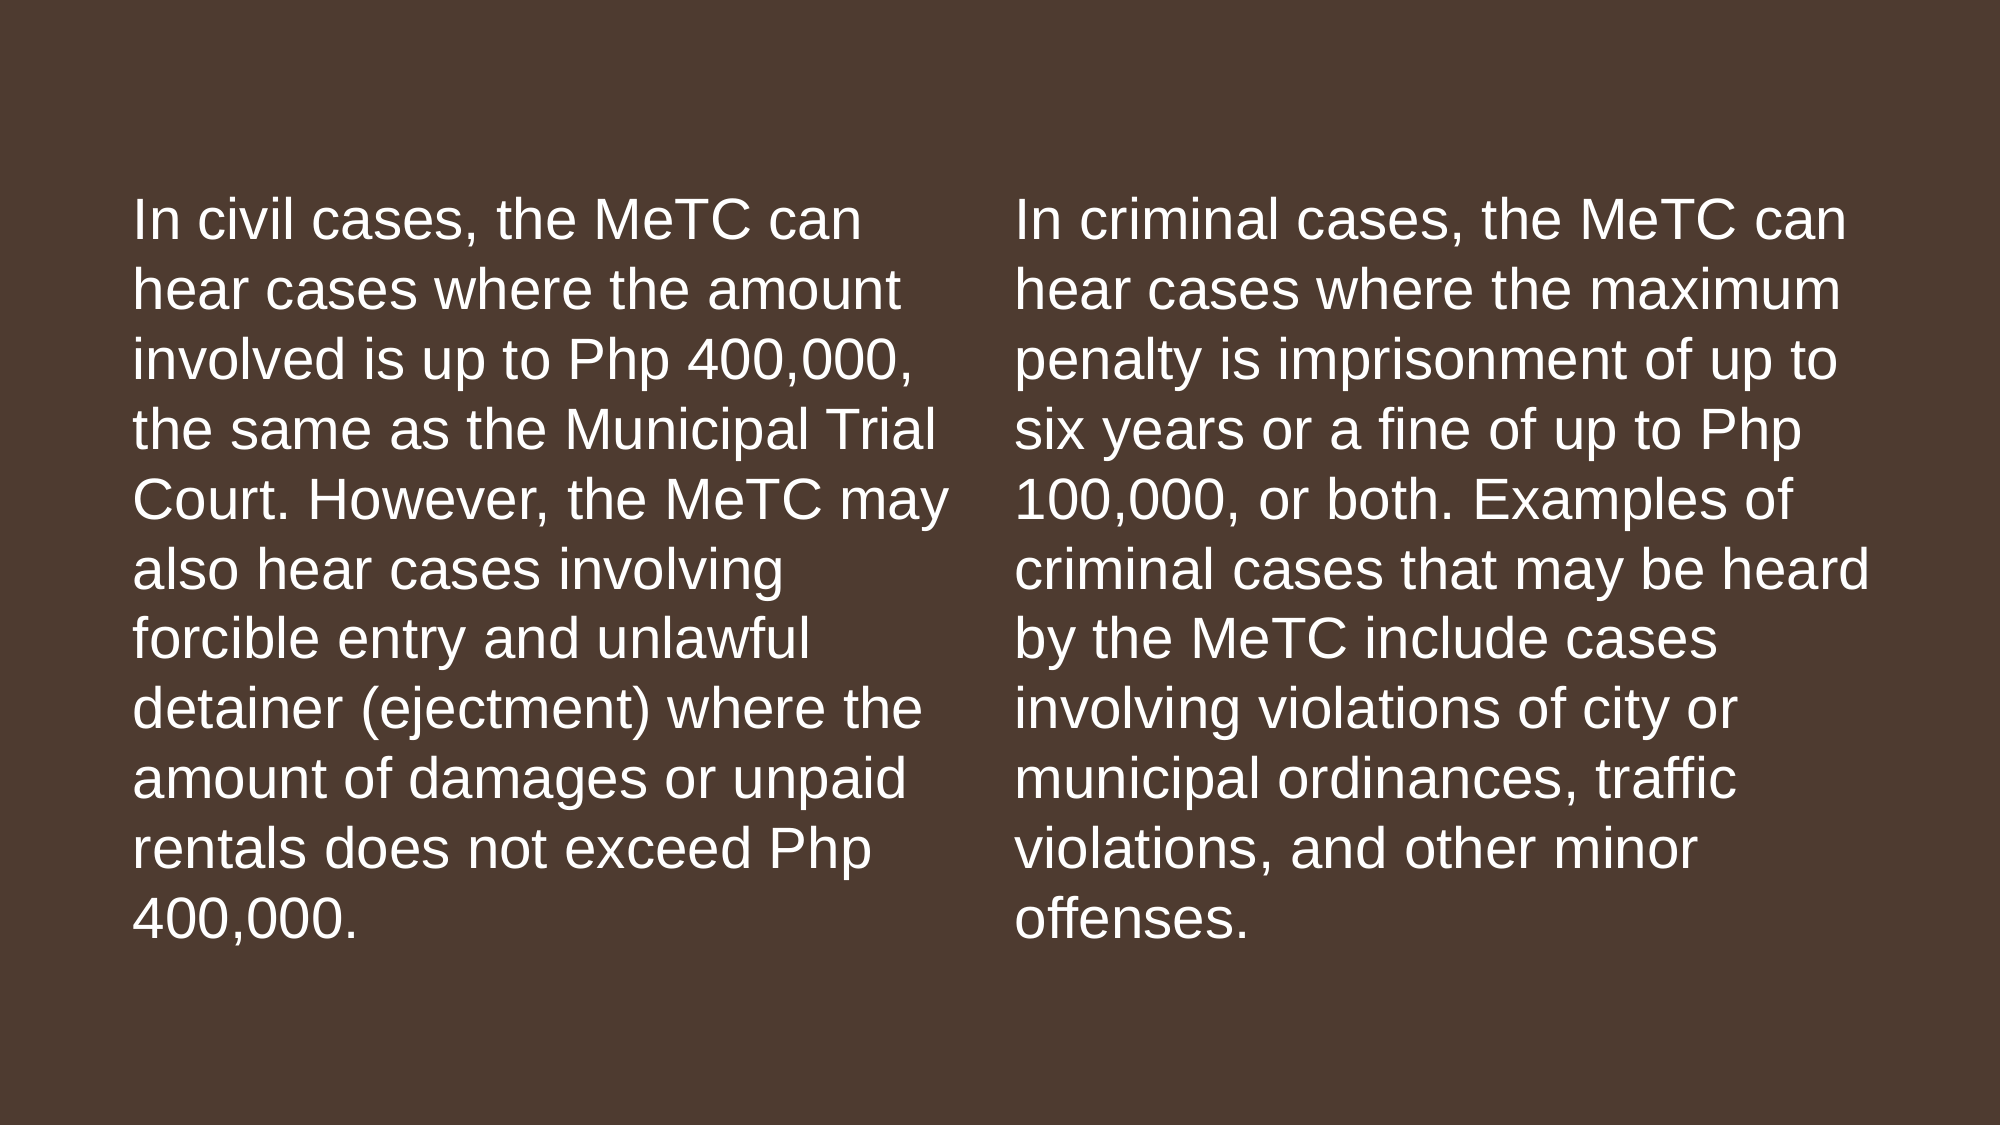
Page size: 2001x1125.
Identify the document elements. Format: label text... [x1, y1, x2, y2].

text_box In civil cases, the MeTC can hear cases where the amount involved is up to Php 400,000, the same as the Municipal Trial Court. However, the MeTC may also hear cases involving forcible entry and unlawful detainer (ejectment) where the amount of damages or unpaid rentals does not exceed Php 400,000. [118, 173, 969, 958]
text_box In criminal cases, the MeTC can hear cases where the maximum penalty is imprisonment of up to six years or a fine of up to Php 100,000, or both. Examples of criminal cases that may be heard by the MeTC include cases involving violations of city or municipal ordinances, traffic violations, and other minor offenses. [999, 173, 1901, 958]
